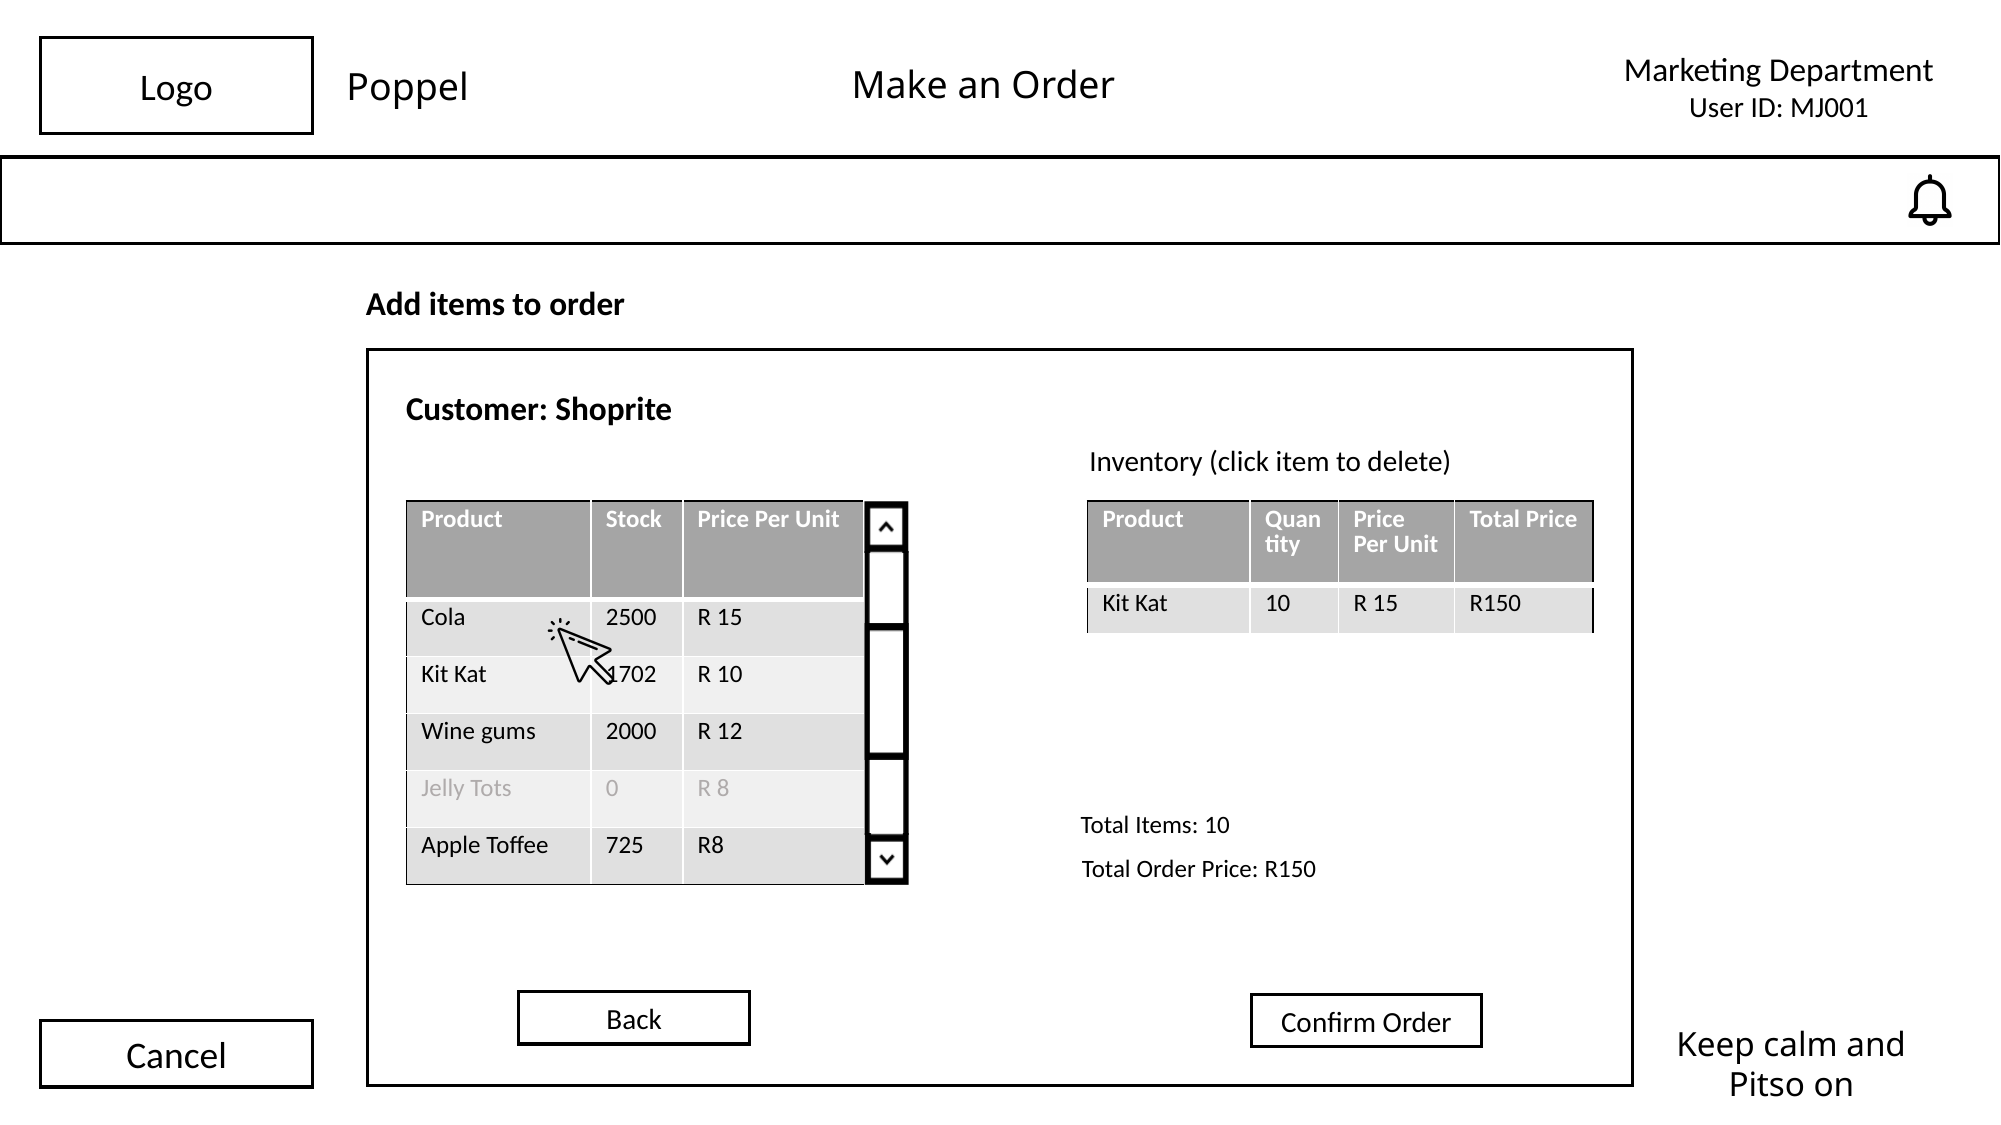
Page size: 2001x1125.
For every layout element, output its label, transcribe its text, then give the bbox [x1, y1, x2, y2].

table_cell Jelly Tots [407, 771, 590, 827]
text_box Cancel [40, 1020, 313, 1088]
text_box Back [518, 990, 751, 1045]
table_cell Wine gums [407, 714, 590, 770]
text_box Inventory (click item to delete) [1073, 427, 1476, 492]
table_cell R 15 [1339, 588, 1454, 633]
table_header Price Per Unit [1339, 502, 1454, 582]
text_box Customer: Shoprite [390, 375, 696, 439]
table_cell 2500 [592, 602, 682, 656]
text_box Add items to order [350, 270, 656, 335]
text_box [0, 156, 2000, 244]
table_cell 2000 [592, 714, 682, 770]
table_header Price Per Unit [684, 502, 863, 597]
text_box [367, 348, 1633, 1087]
table_cell 1702 [592, 657, 682, 713]
table_cell Apple Toffee [407, 828, 590, 884]
table_cell R8 [684, 828, 864, 884]
table_header Product [1088, 502, 1249, 582]
table_cell R 15 [684, 602, 864, 656]
table_cell R 12 [684, 714, 864, 770]
table_header Product [407, 502, 590, 597]
table_cell Cola [407, 602, 590, 656]
text_box Make an Order [825, 35, 1142, 132]
picture [1907, 173, 1953, 227]
table_cell 0 [592, 771, 682, 827]
text_box Marketing Department User ID: MJ001 [1565, 37, 1993, 134]
picture [864, 501, 909, 886]
table_cell R150 [1455, 588, 1592, 633]
text_box Logo [40, 37, 271, 134]
table_cell R 10 [684, 657, 864, 713]
table_header Quantity [1251, 502, 1338, 582]
table_header Stock [592, 502, 682, 597]
text_box Confirm Order [1250, 993, 1483, 1048]
text_box Poppel [271, 37, 544, 134]
text_box Total Order Price: R150 [1066, 845, 1476, 890]
table_cell 725 [592, 828, 682, 884]
text_box Total Items: 10 [1065, 801, 1342, 846]
table_cell Kit Kat [407, 657, 590, 713]
table_header Total Price [1455, 502, 1592, 582]
table_cell R 8 [684, 771, 864, 827]
table_cell Kit Kat [1088, 588, 1249, 633]
picture [543, 613, 621, 692]
table_cell 10 [1251, 588, 1338, 633]
text_box Keep calm and Pitso on [1629, 1039, 1954, 1088]
